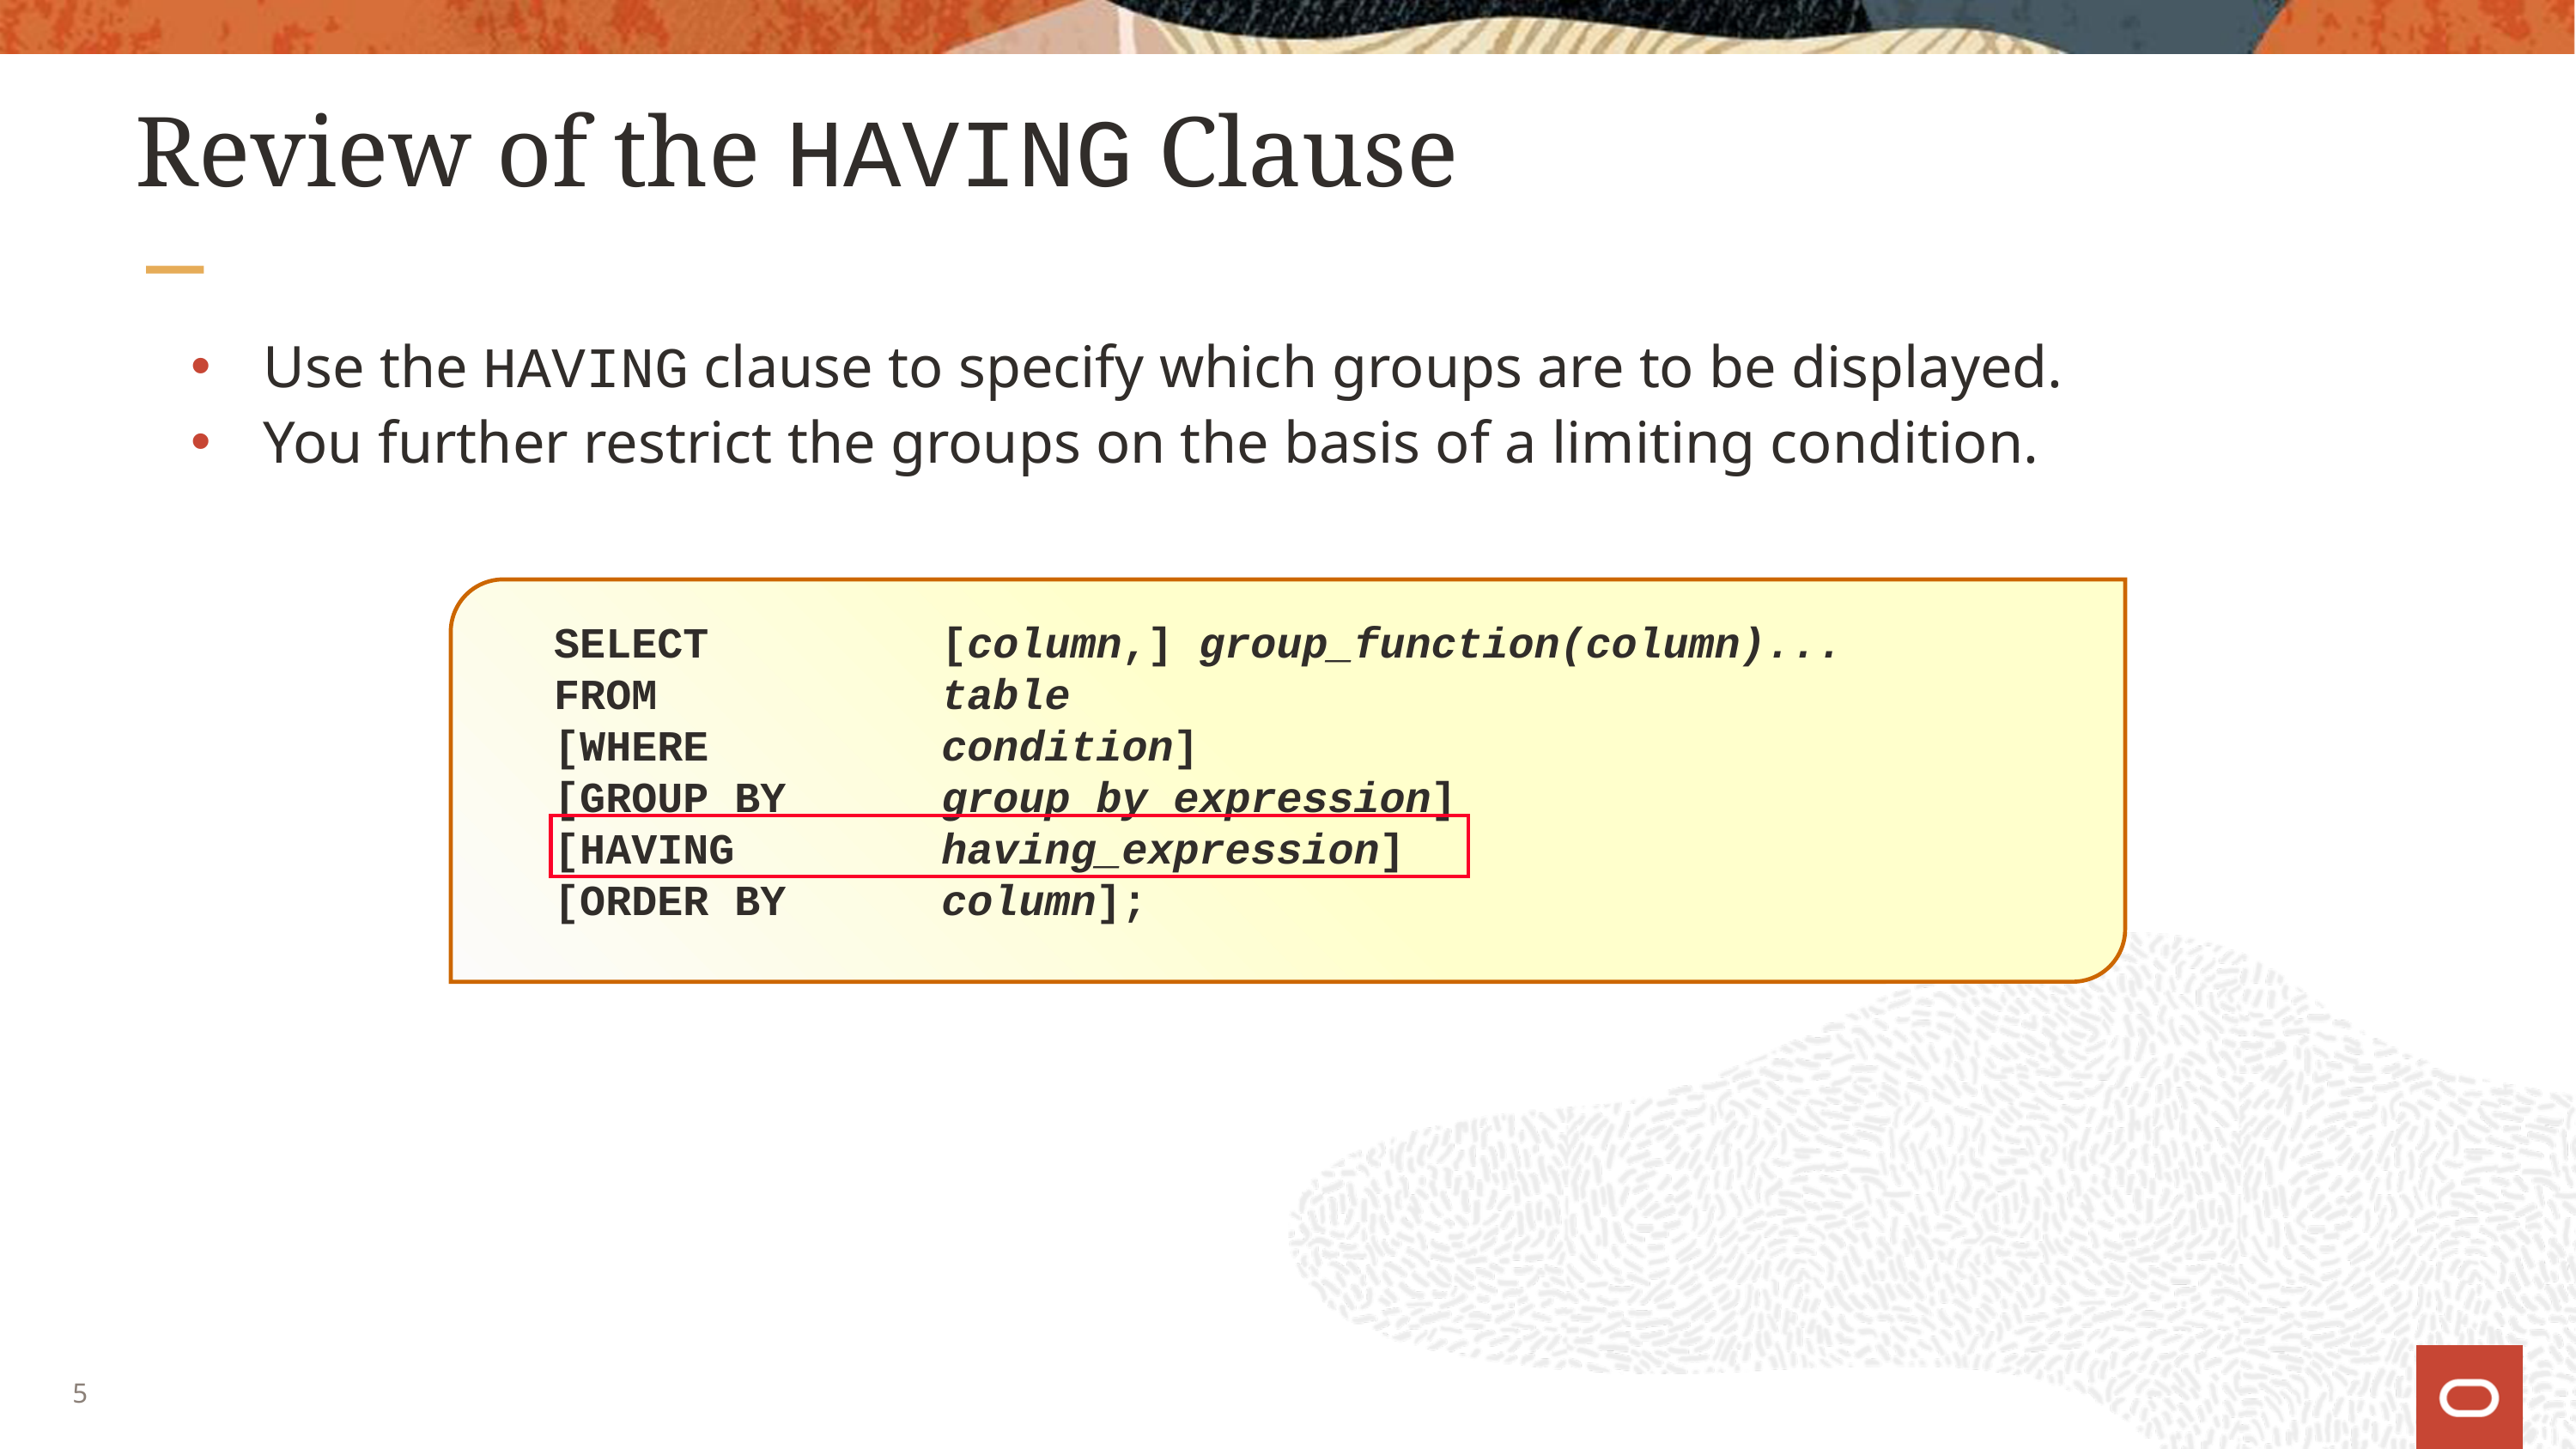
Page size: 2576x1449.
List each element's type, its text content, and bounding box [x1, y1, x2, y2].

list Use the HAVING clause to specify which groups are to be displayed. You further restrict the groups on the basis of a limiting condition. [131, 319, 2445, 481]
picture [2416, 1345, 2523, 1449]
title Review of the HAVING Clause [131, 86, 2445, 252]
picture [0, 0, 2576, 54]
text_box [450, 579, 2126, 982]
